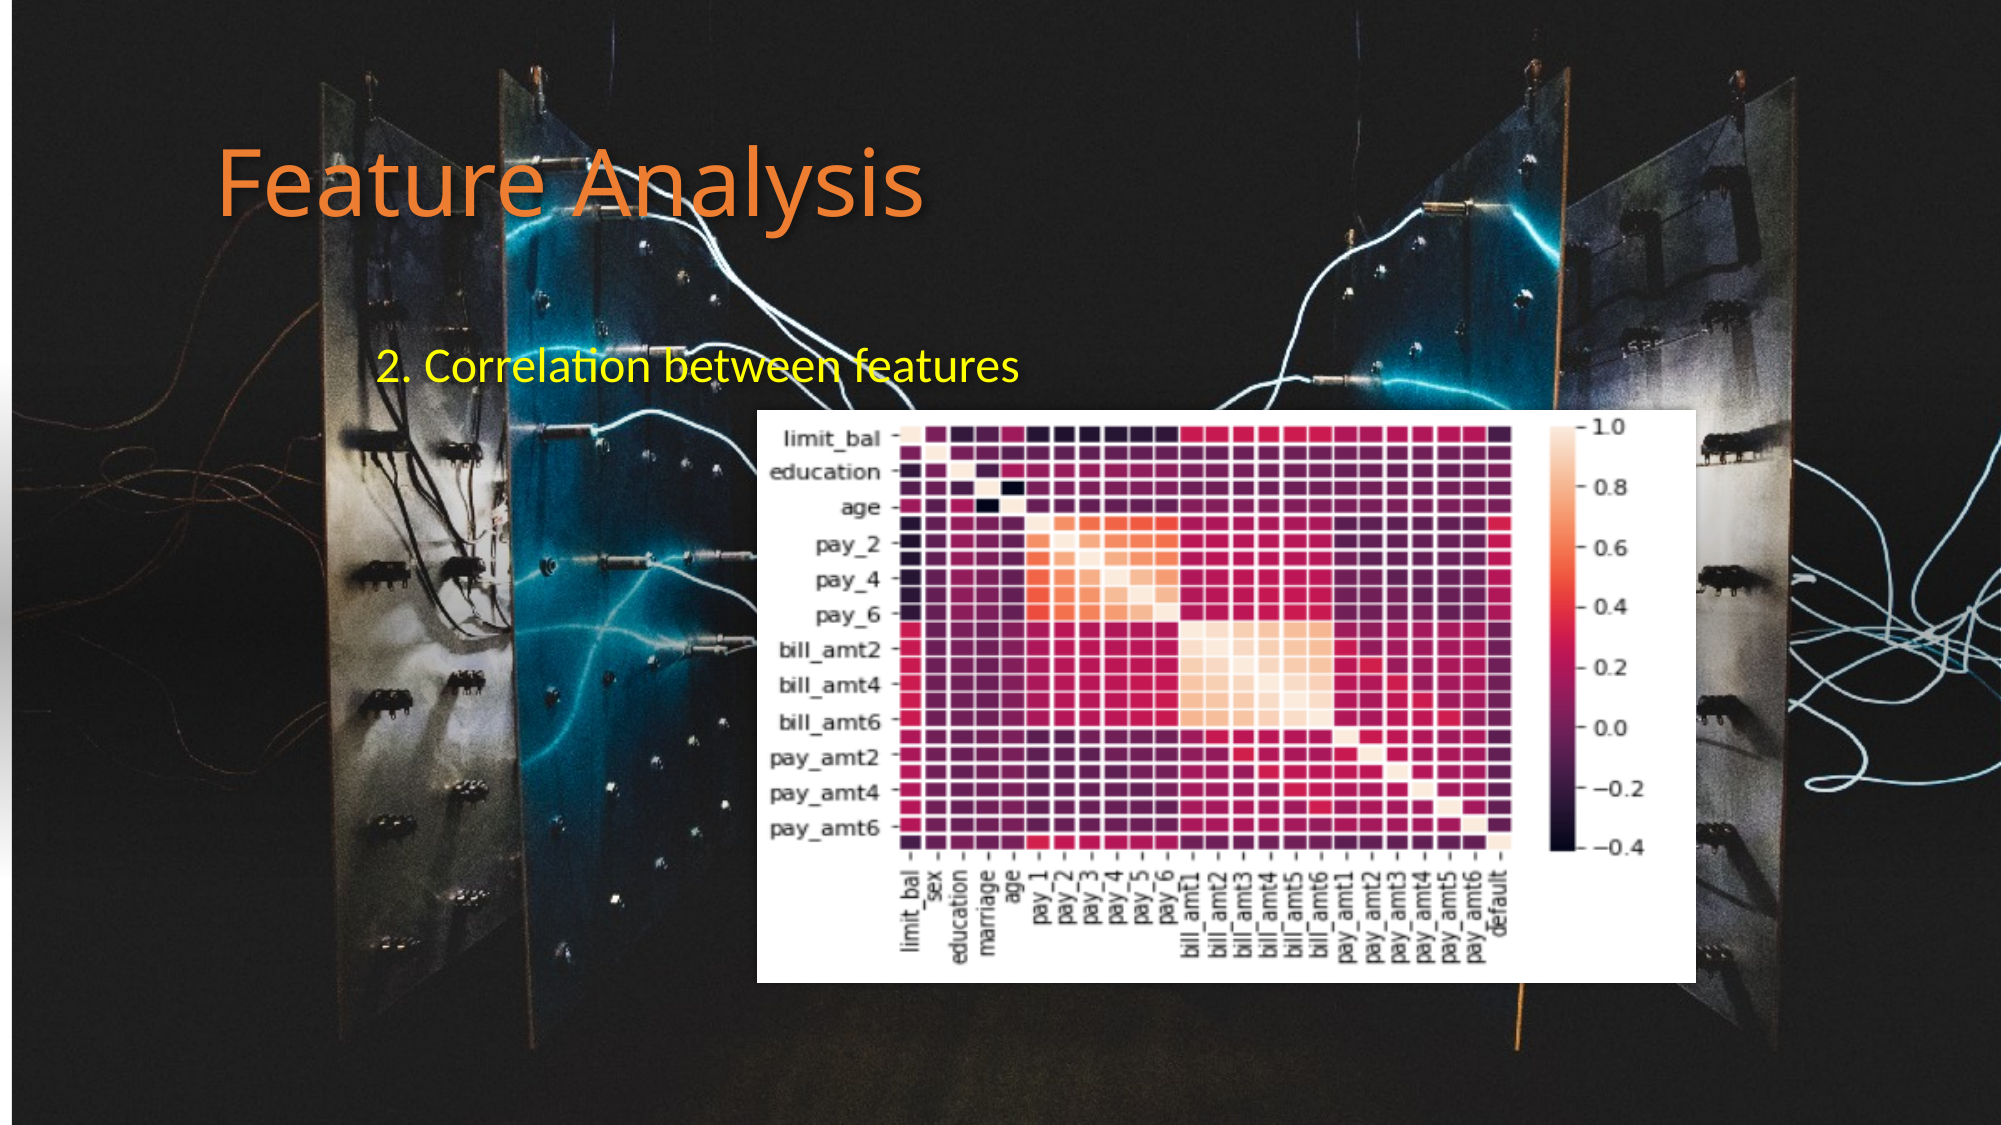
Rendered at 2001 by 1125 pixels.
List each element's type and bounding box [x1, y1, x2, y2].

text_box [0, 361, 11, 882]
text_box [0, 0, 11, 361]
text_box [0, 882, 11, 1125]
picture [11, 0, 2001, 1125]
